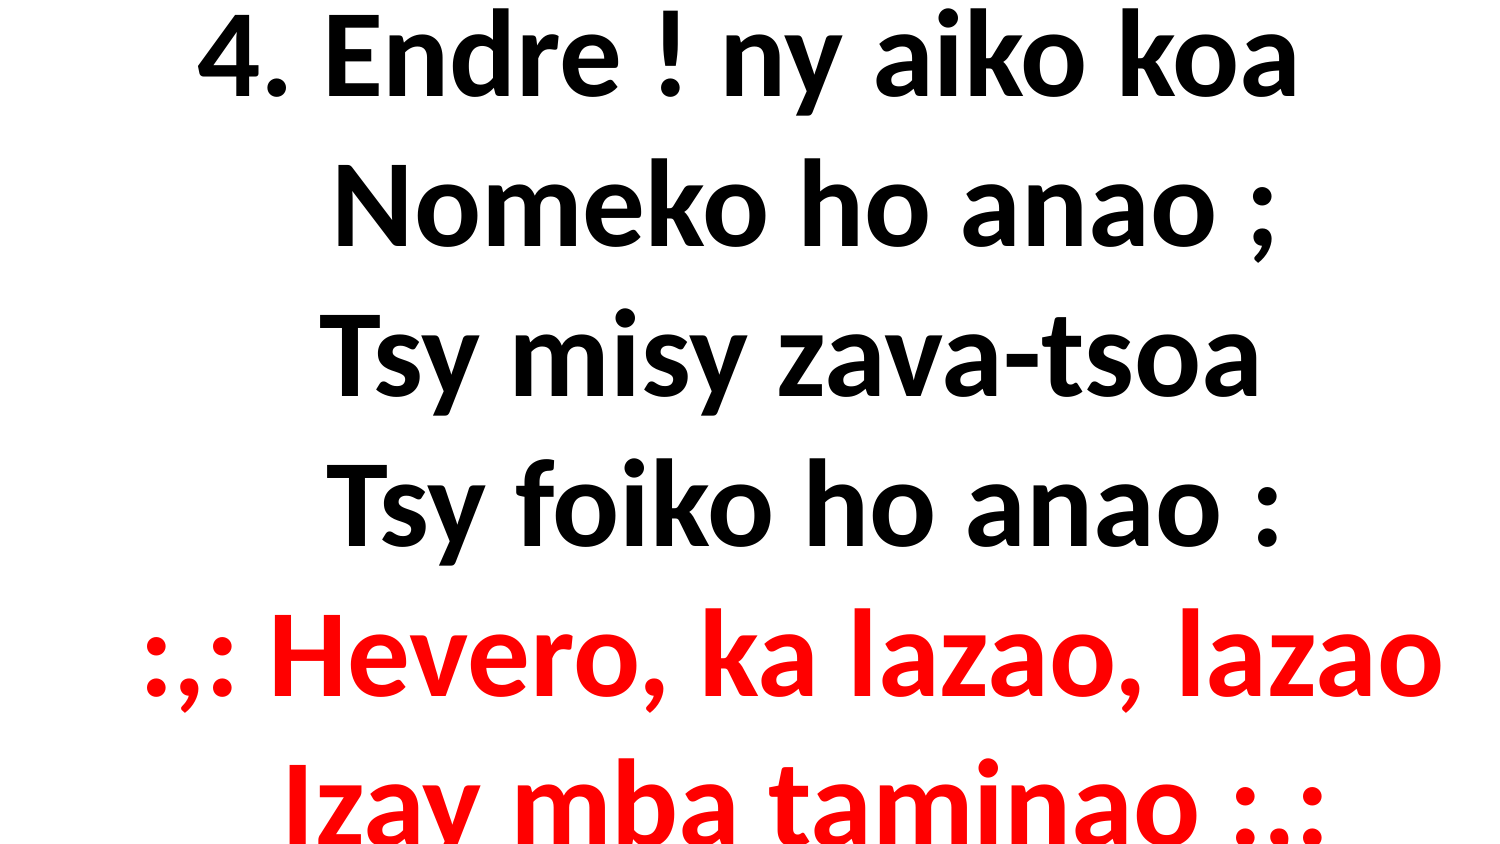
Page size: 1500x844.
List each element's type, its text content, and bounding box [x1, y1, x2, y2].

title 4. Endre ! ny aiko koa Nomeko ho anao ; Tsy misy zava-tsoa Tsy foiko ho anao : :,: Hevero, ka lazao, lazao Izay mba taminao :,: [0, 0, 1500, 844]
